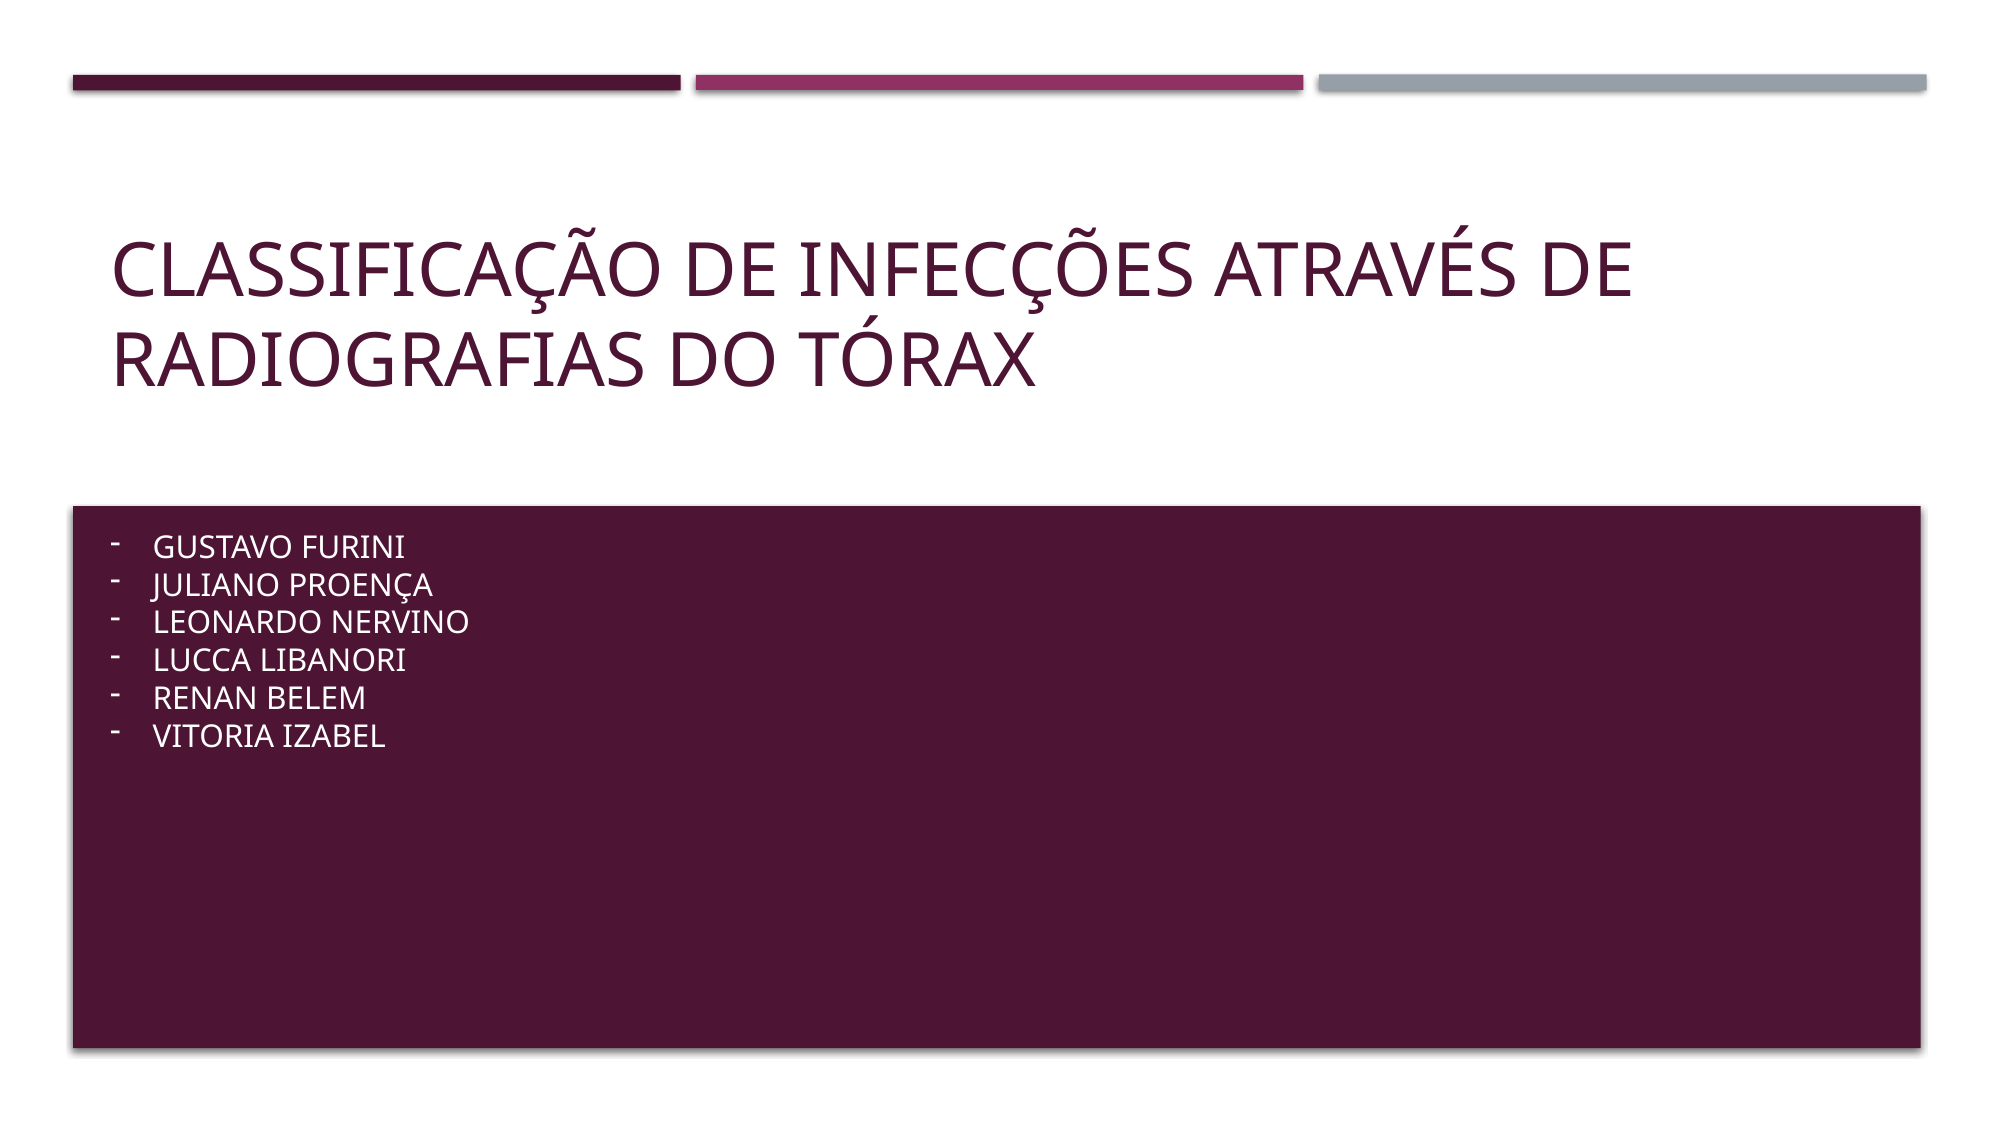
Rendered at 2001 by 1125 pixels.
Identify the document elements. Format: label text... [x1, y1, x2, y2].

title Classificação de infecções através de radiografias do tórax [95, 167, 1899, 410]
text_box Gustavo Furini Juliano Proença Leonardo nervino Lucca libanori Renan belem Vitoria izabel [95, 518, 1899, 761]
